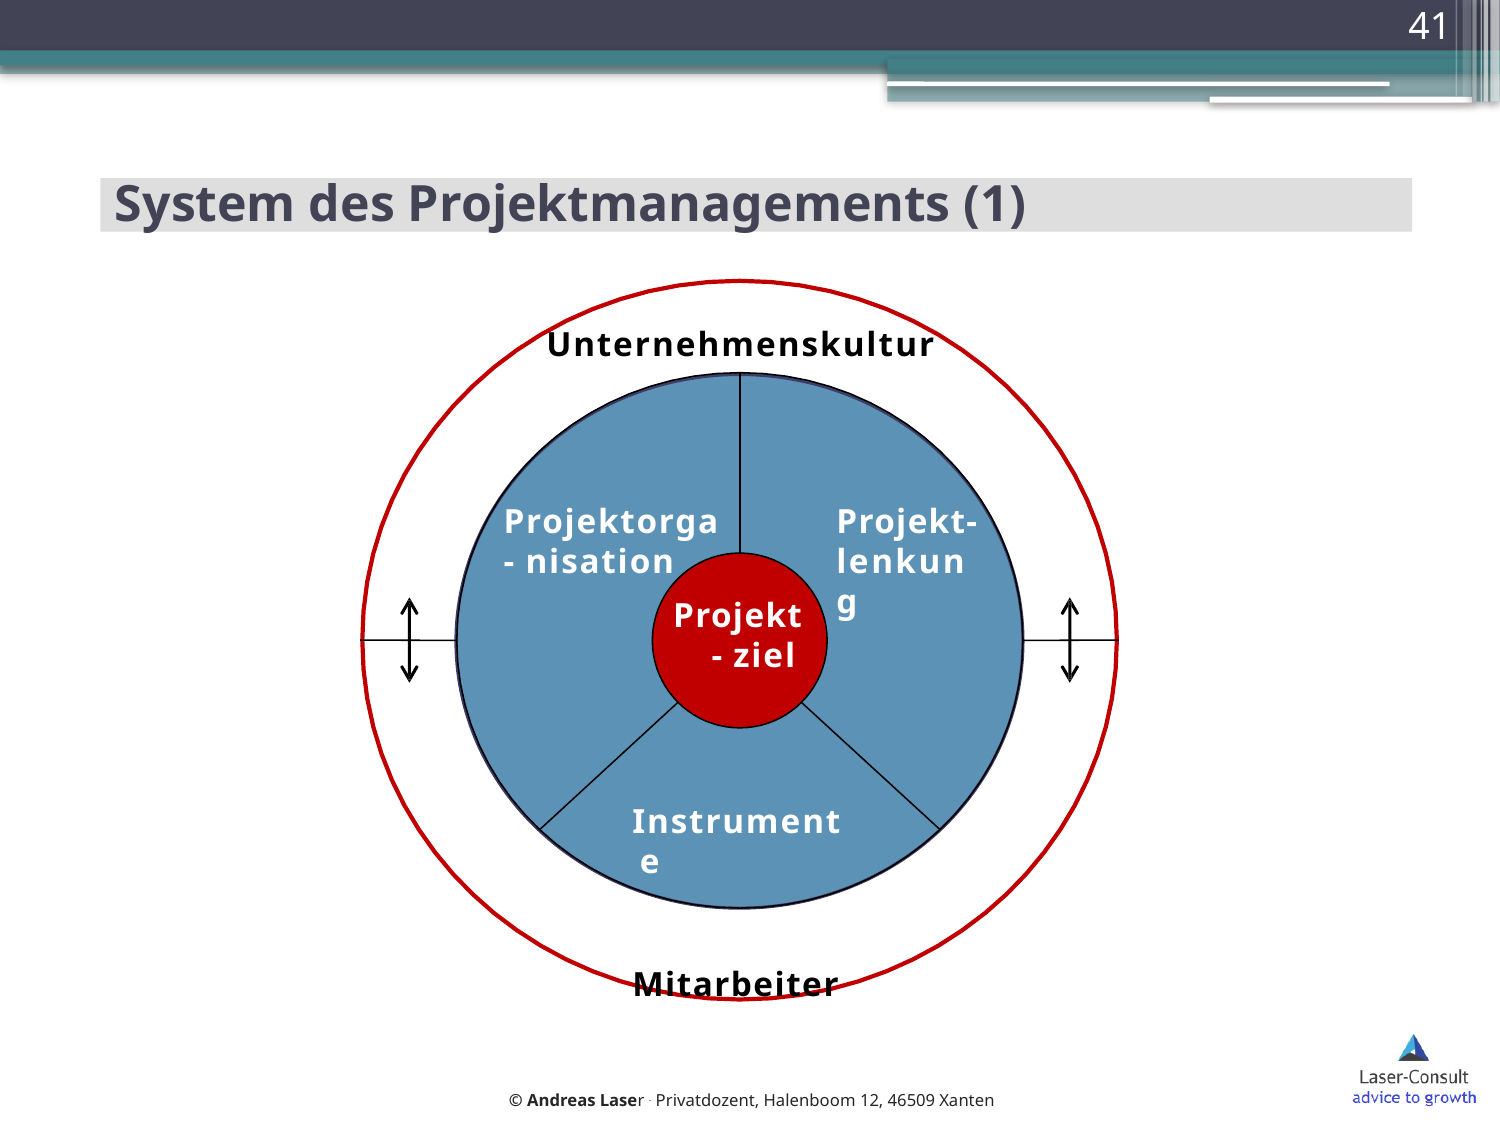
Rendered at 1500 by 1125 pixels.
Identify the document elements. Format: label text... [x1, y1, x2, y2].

text_box Projekt- lenkung [834, 500, 983, 620]
text_box [456, 372, 739, 829]
text_box [562, 280, 917, 323]
text_box [1060, 597, 1079, 683]
text_box [540, 703, 940, 888]
text_box [400, 597, 419, 683]
text_box [652, 553, 828, 728]
text_box [362, 332, 1117, 640]
text_box [740, 372, 1023, 829]
text_box Projekt- ziel [671, 593, 813, 674]
text_box [362, 641, 630, 984]
text_box Unternehmenskultur [544, 323, 1069, 364]
picture [1337, 1027, 1491, 1117]
text_box [850, 641, 1117, 984]
title System des Projektmanagements (1) [100, 113, 1427, 289]
text_box Instrumente Mitarbeiter [630, 800, 850, 1004]
text_box Projektorga- nisation [501, 500, 725, 581]
slide_number 41 [1341, 0, 1466, 61]
